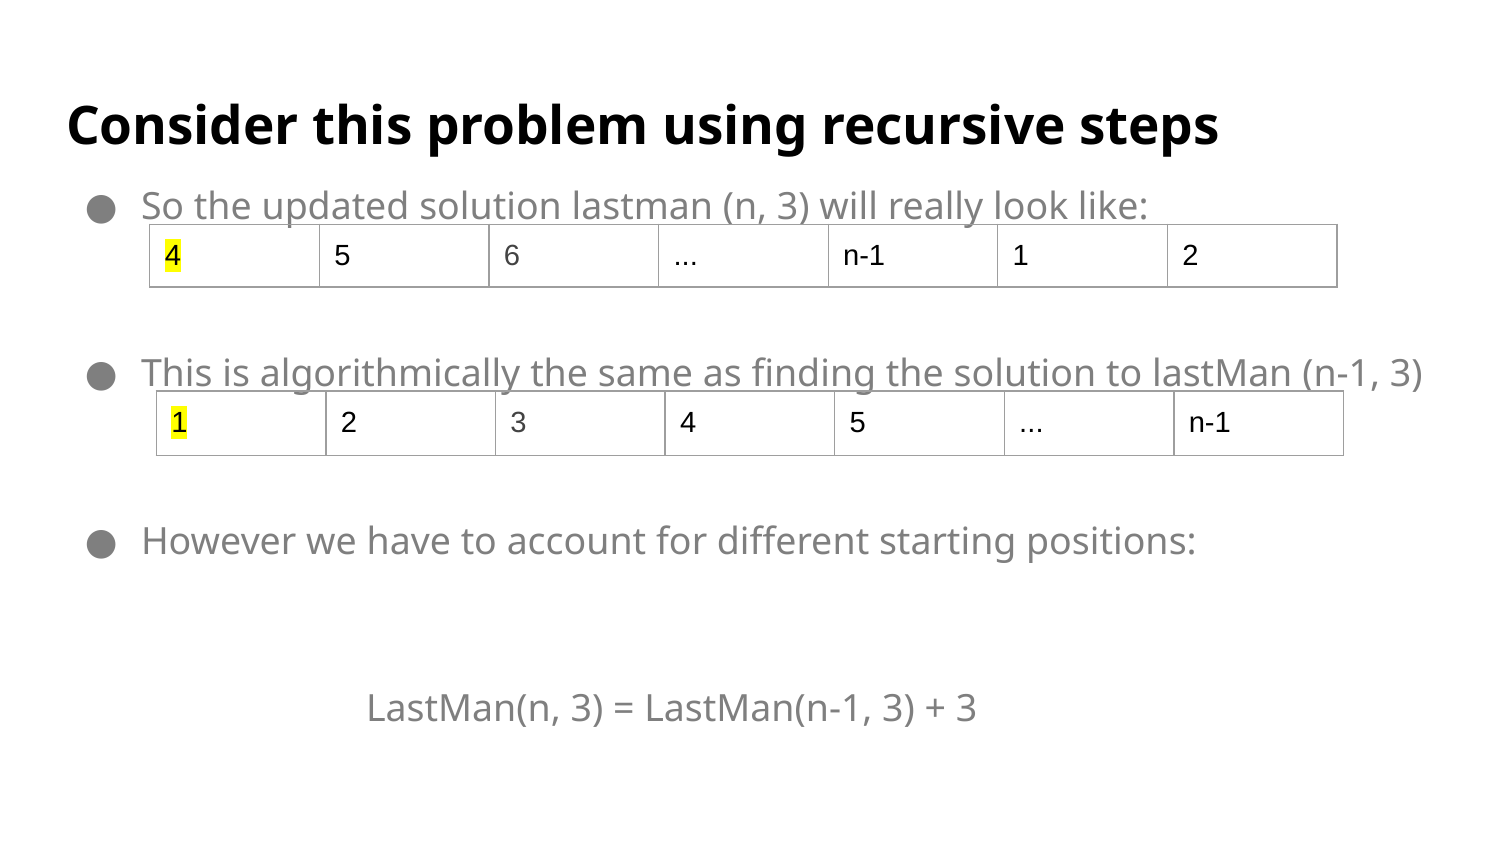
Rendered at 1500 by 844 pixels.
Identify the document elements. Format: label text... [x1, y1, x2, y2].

table_header 6 [490, 225, 658, 286]
table_header 3 [496, 392, 664, 455]
table_header ... [1005, 392, 1173, 455]
table_header n-1 [1175, 392, 1343, 455]
table_header 1 [998, 225, 1167, 286]
table_header ... [659, 225, 828, 286]
table_header 2 [327, 392, 495, 455]
table_header 5 [320, 225, 488, 286]
table_header 5 [835, 392, 1004, 455]
table_header 4 [150, 225, 319, 286]
table_header 4 [666, 392, 834, 455]
table_header 2 [1168, 225, 1336, 286]
table_header n-1 [829, 225, 997, 286]
list So the updated solution lastman (n, 3) will really look like: This is algorithmically the same as finding the solution to lastMan (n-1, 3) However we have to account for different starting positions: LastMan(n, 3) = LastMan(n-1, 3) + 3 [51, 157, 1449, 760]
table_header 1 [157, 392, 325, 455]
title Consider this problem using recursive steps [51, 72, 1449, 157]
